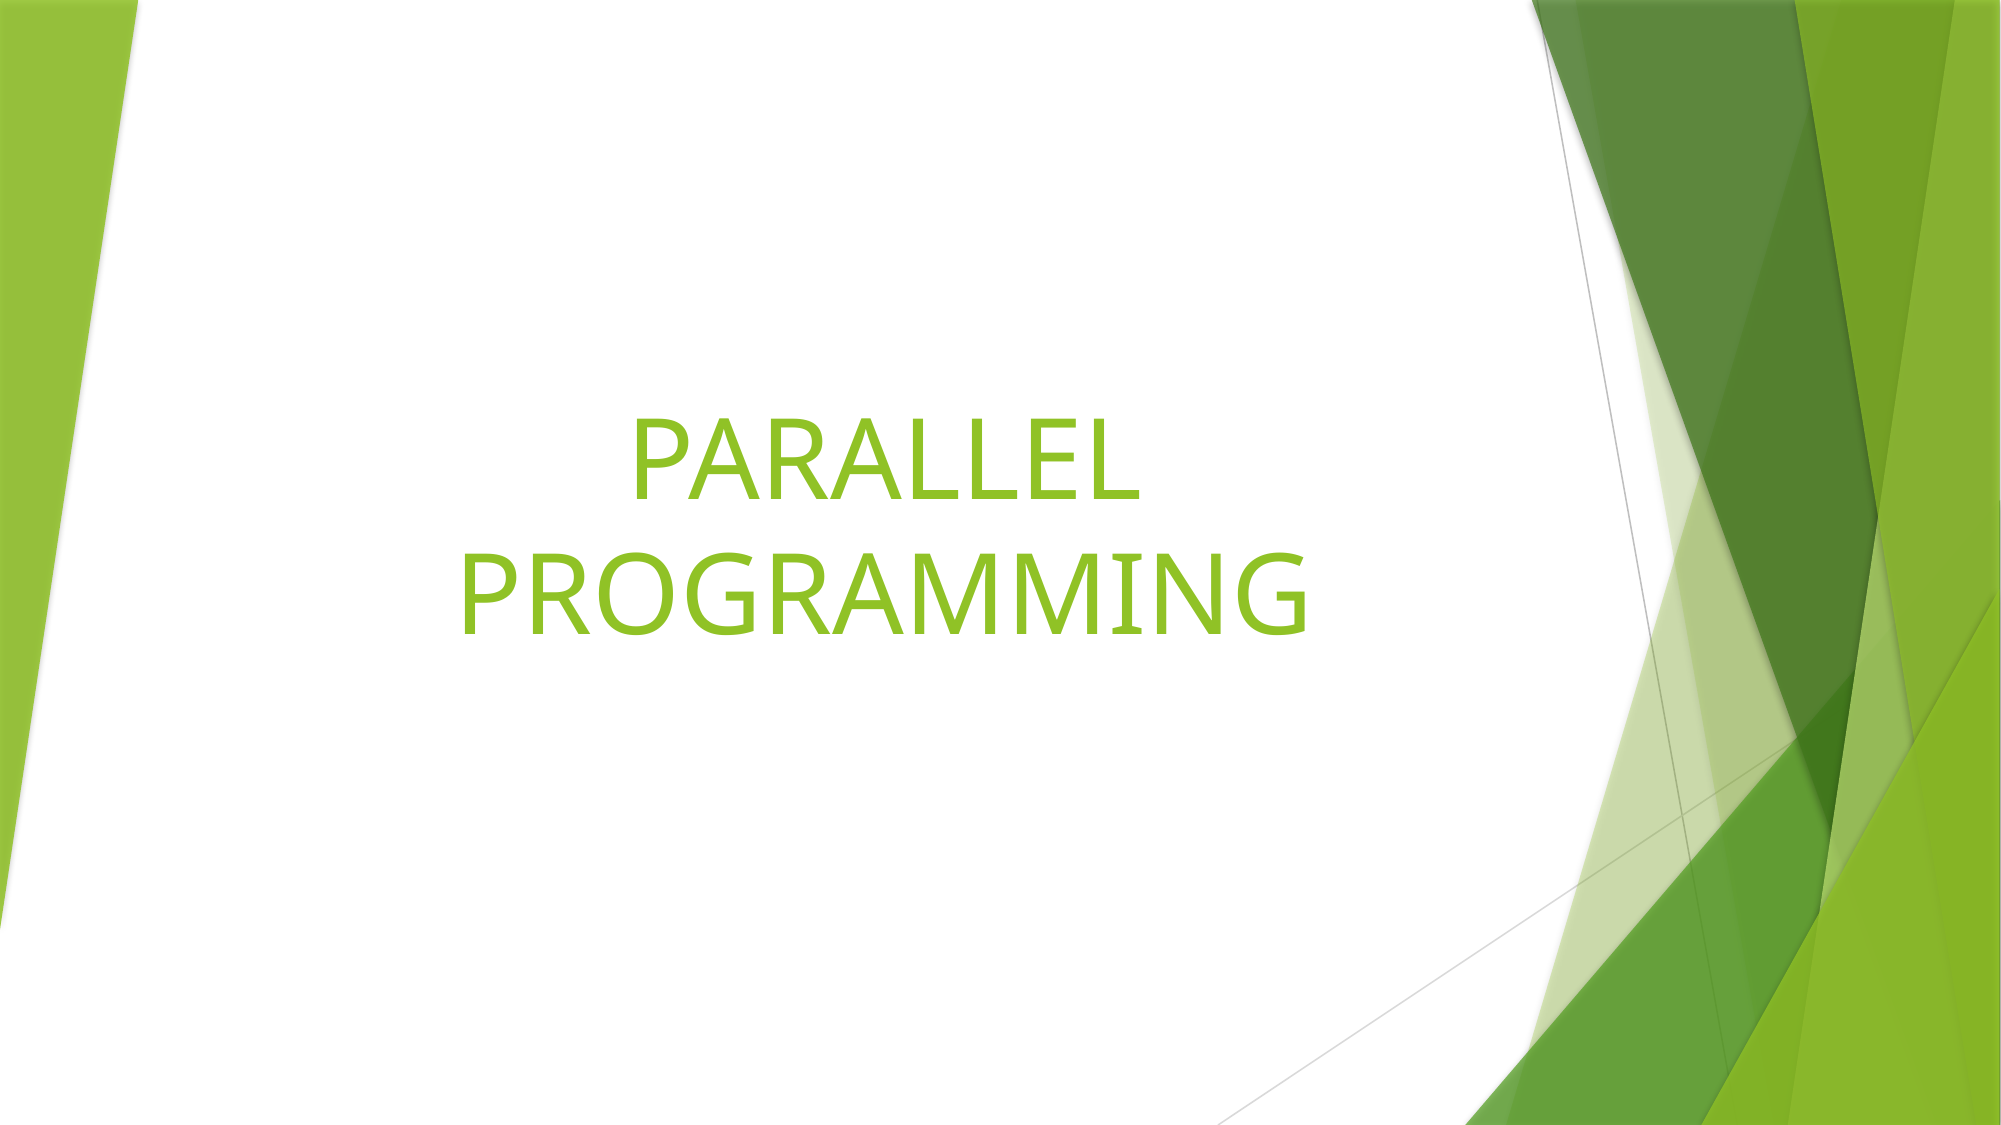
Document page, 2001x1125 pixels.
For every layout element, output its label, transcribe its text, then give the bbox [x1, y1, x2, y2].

title PARALLEL PROGRAMMING [247, 394, 1522, 665]
